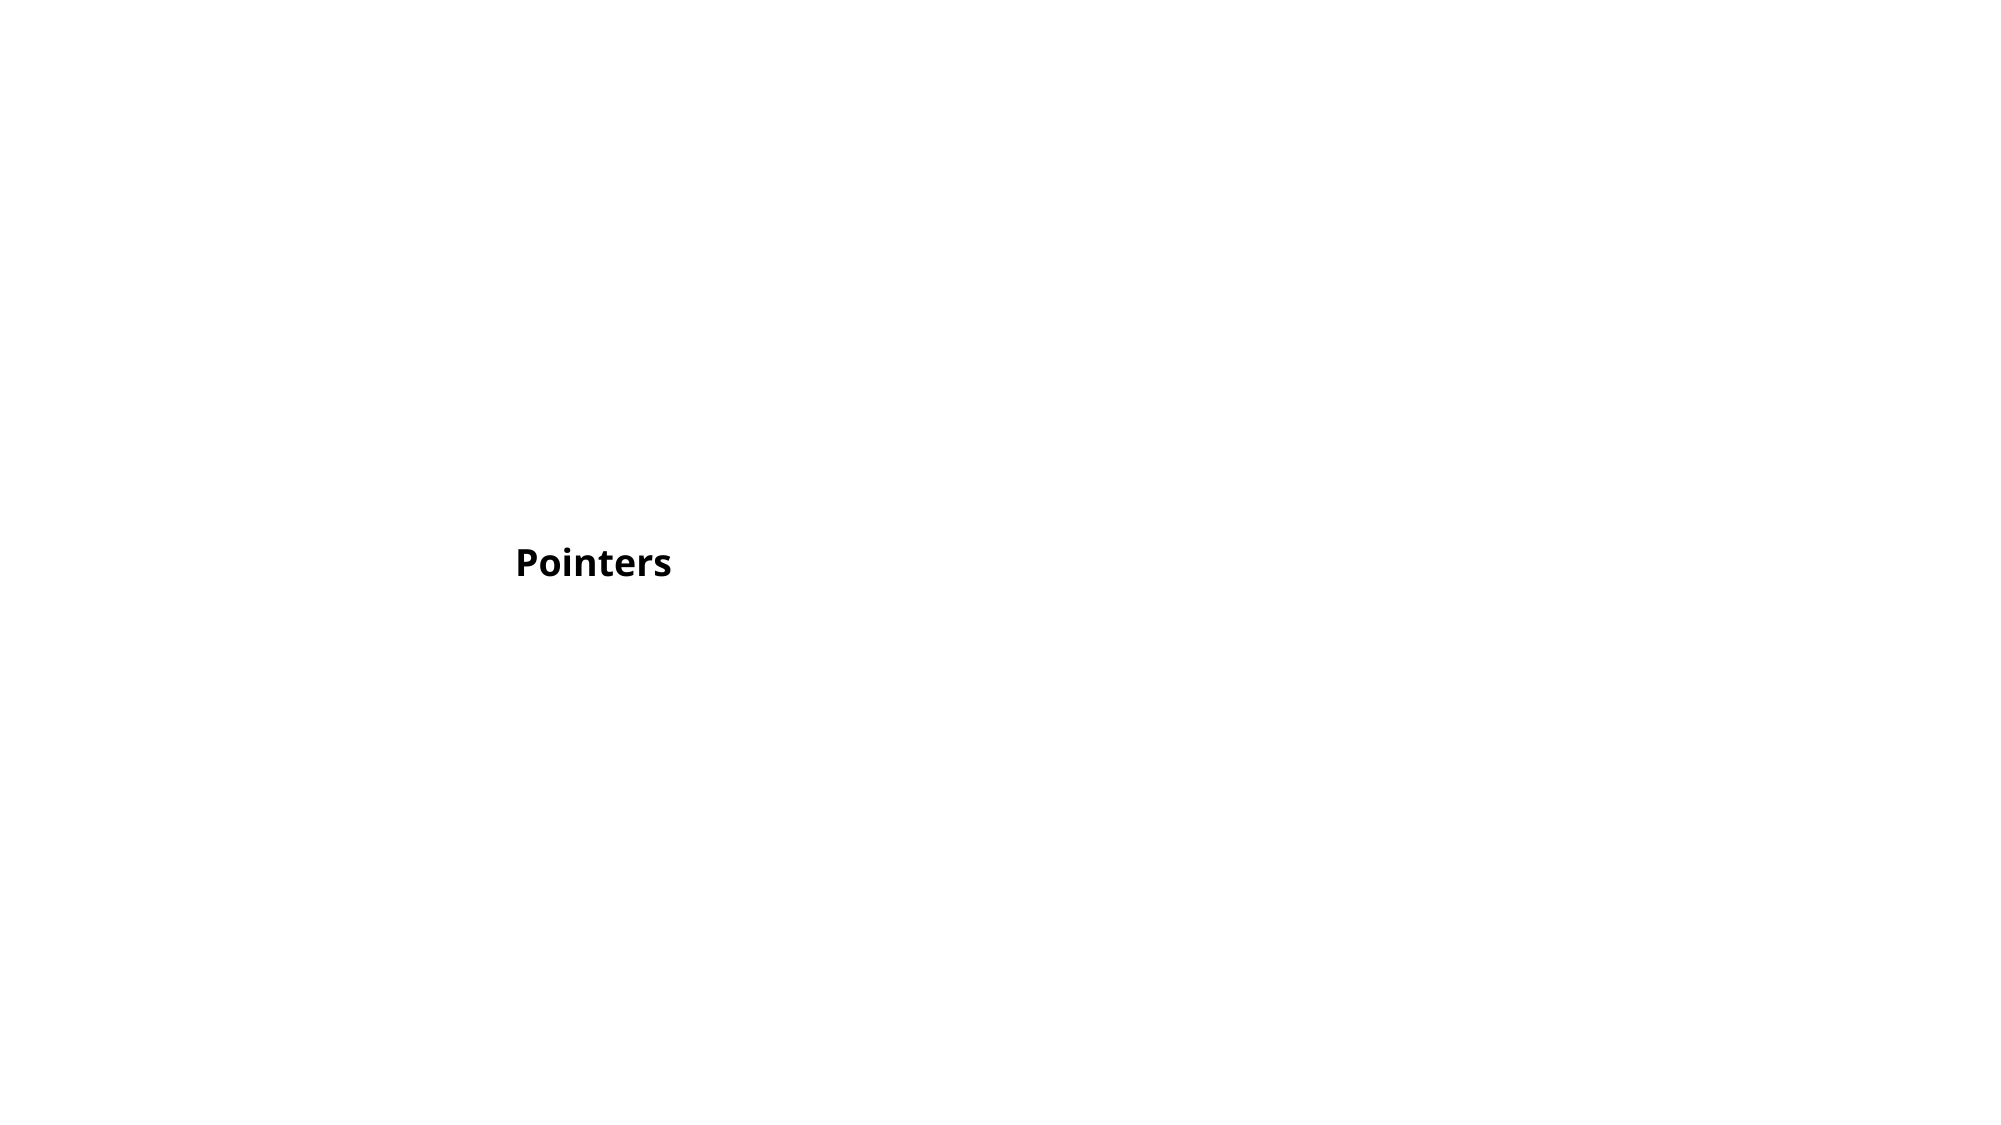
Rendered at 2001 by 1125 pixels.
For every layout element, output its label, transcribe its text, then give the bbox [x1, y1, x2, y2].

text_box Pointers [500, 531, 1501, 592]
